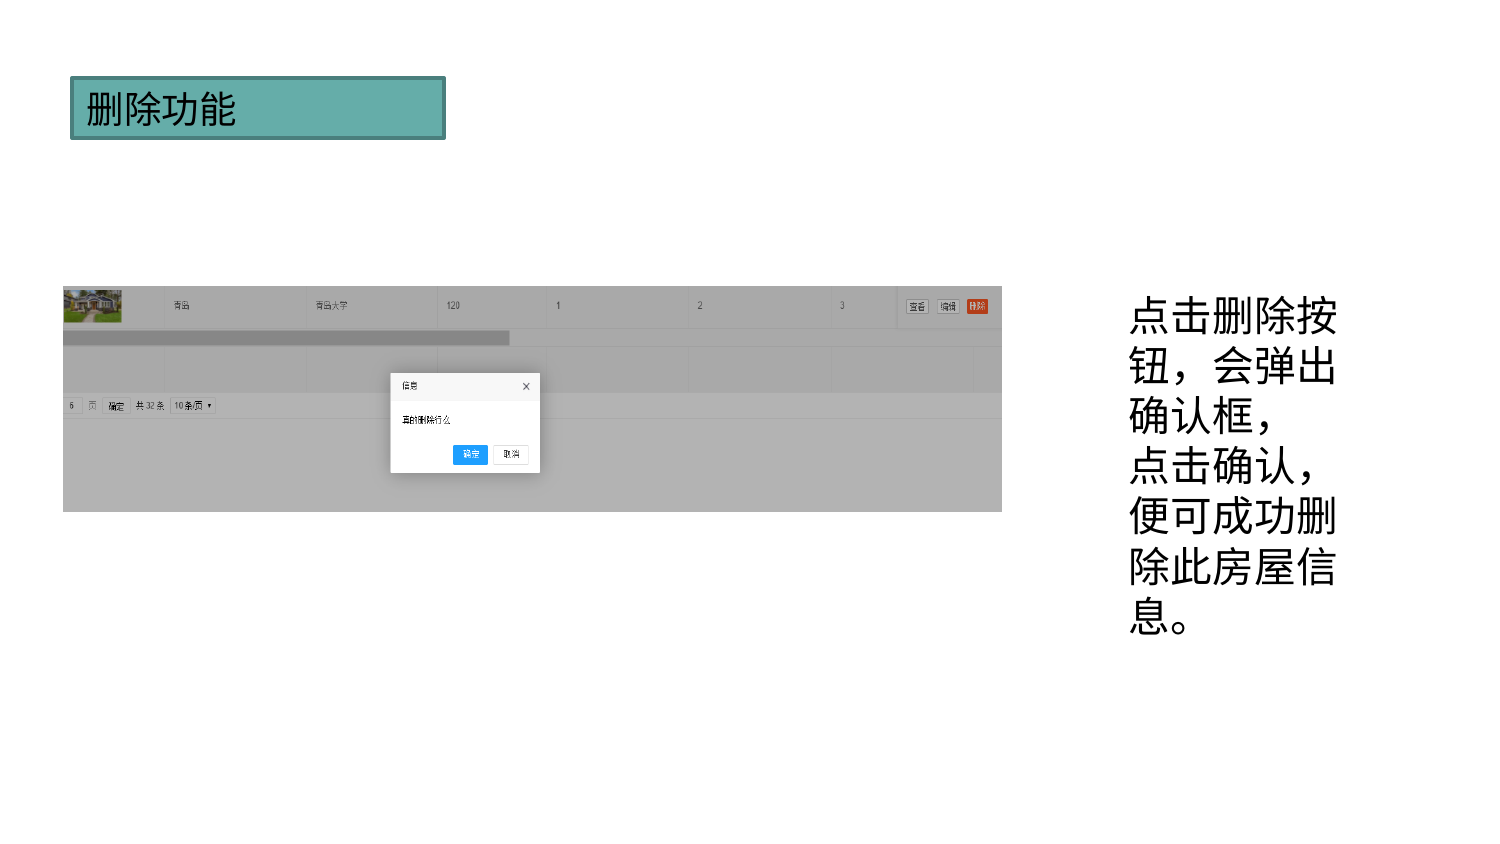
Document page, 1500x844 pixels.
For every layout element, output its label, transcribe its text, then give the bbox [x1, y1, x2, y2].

picture [63, 286, 1002, 512]
text_box 删除功能 [70, 76, 446, 140]
text_box 点击删除按钮，会弹出确认框， 点击确认，便可成功删除此房屋信息。 [1114, 282, 1394, 648]
